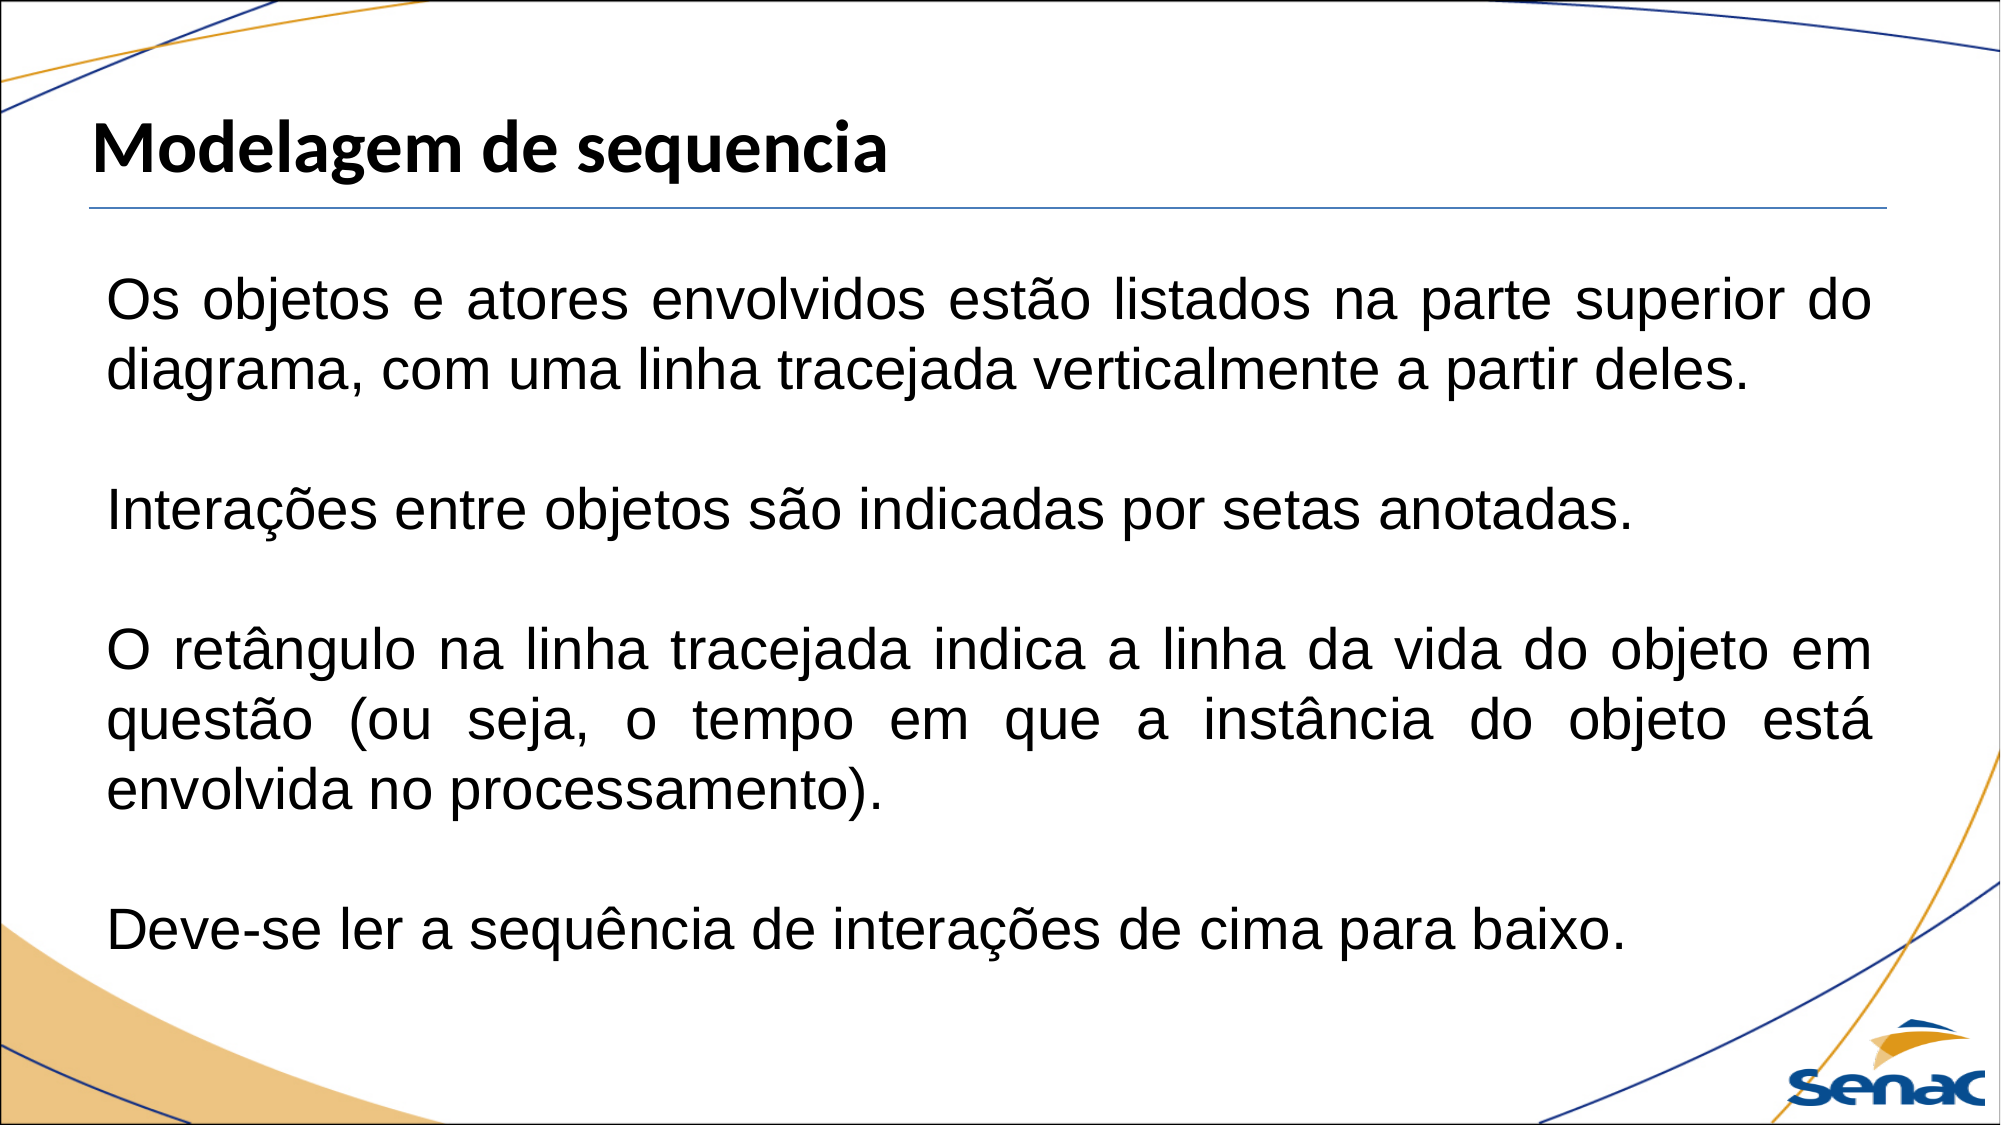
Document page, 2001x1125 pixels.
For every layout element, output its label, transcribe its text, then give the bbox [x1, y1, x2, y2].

text_box Os objetos e atores envolvidos estão listados na parte superior do diagrama, com uma linha tracejada verticalmente a partir deles. Interações entre objetos são indicadas por setas anotadas. O retângulo na linha tracejada indica a linha da vida do objeto em questão (ou seja, o tempo em que a instância do objeto está envolvida no processamento). Deve-se ler a sequência de interações de cima para baixo. [91, 253, 1891, 969]
text_box Modelagem de sequencia [76, 89, 1888, 197]
picture [0, 0, 2001, 1125]
